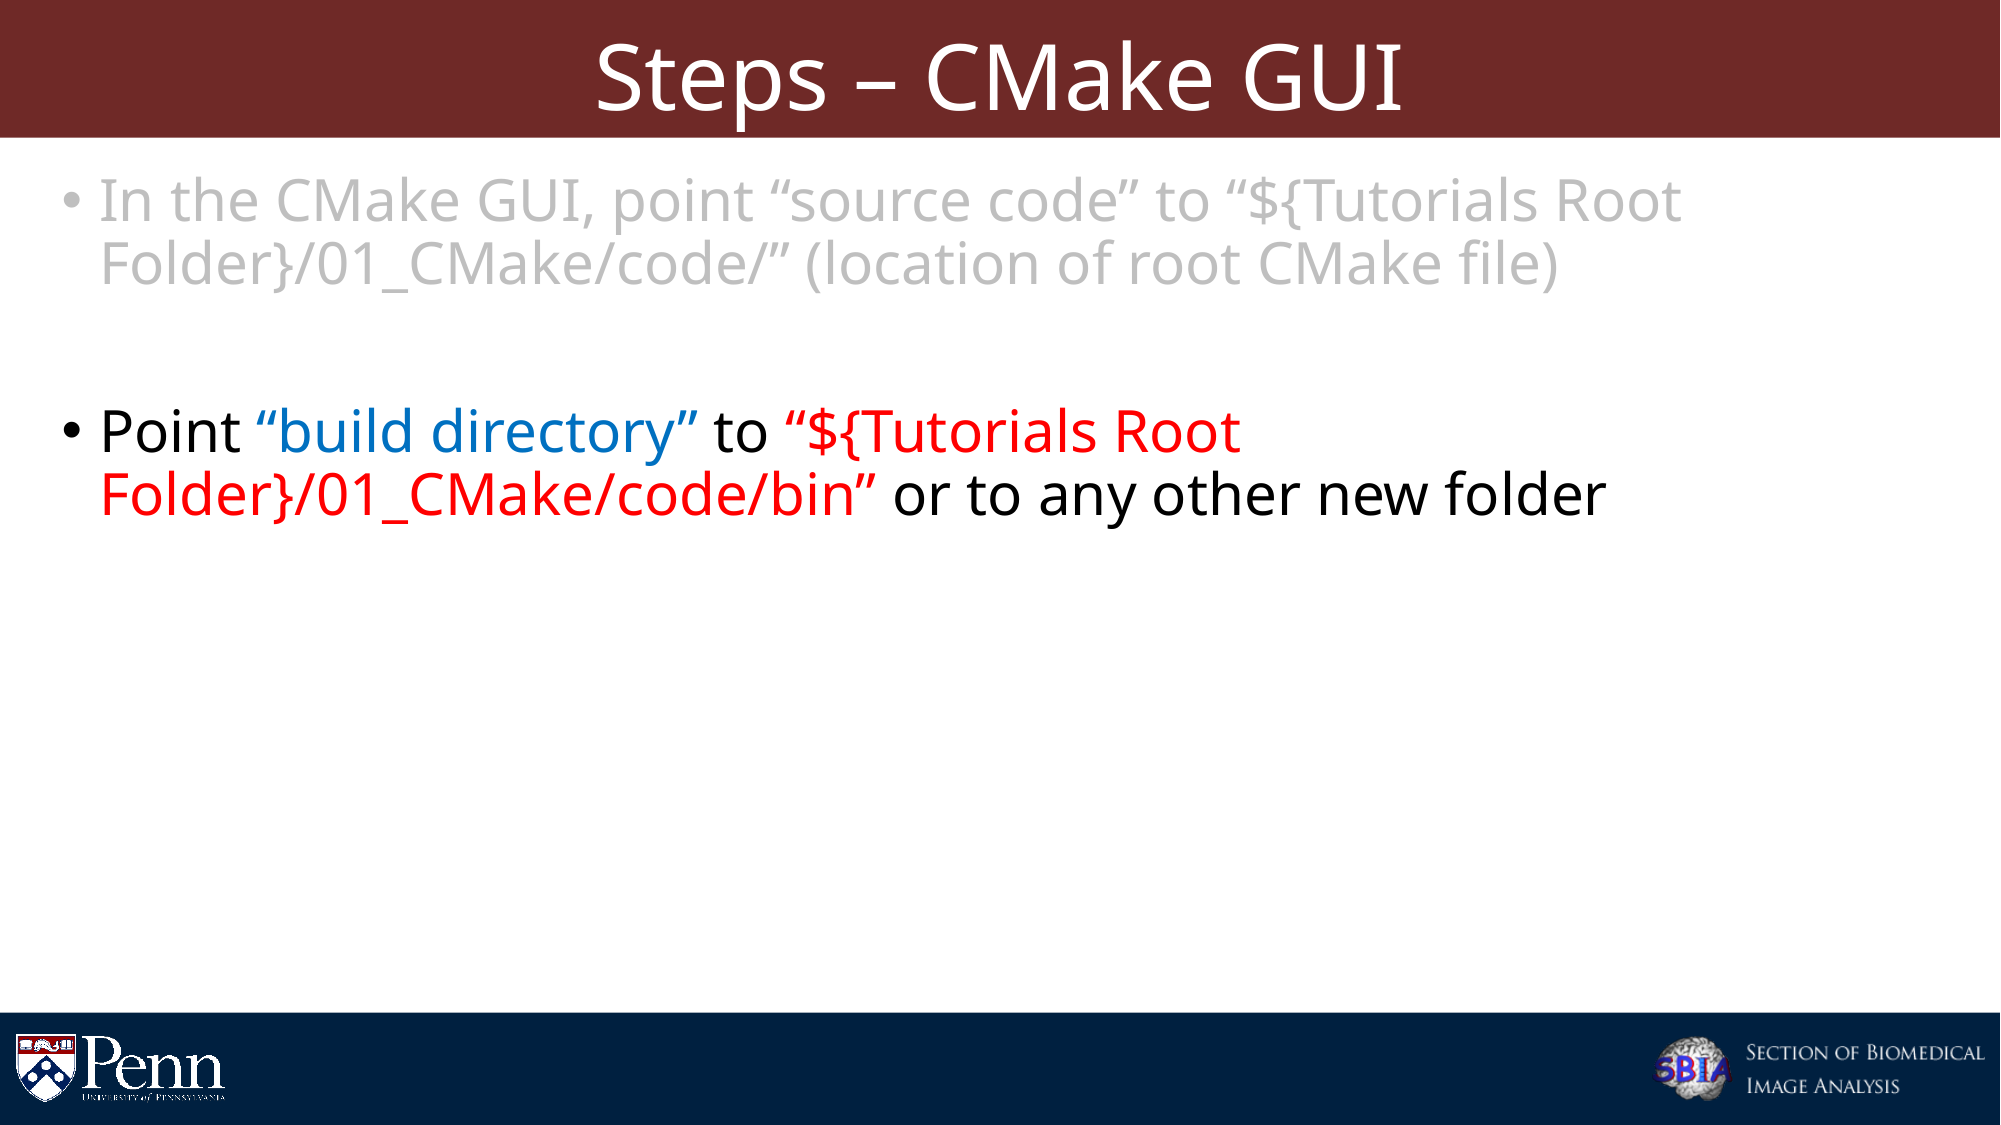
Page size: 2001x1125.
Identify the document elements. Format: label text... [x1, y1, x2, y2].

list In the CMake GUI, point “source code” to “${Tutorials Root Folder}/01_CMake/code/” (location of root CMake file) Point “build directory” to “${Tutorials Root Folder}/01_CMake/code/bin” or to any other new folder [46, 164, 1954, 988]
picture [1652, 1035, 1985, 1102]
title Steps – CMake GUI [46, 0, 1954, 138]
picture [16, 1034, 225, 1103]
